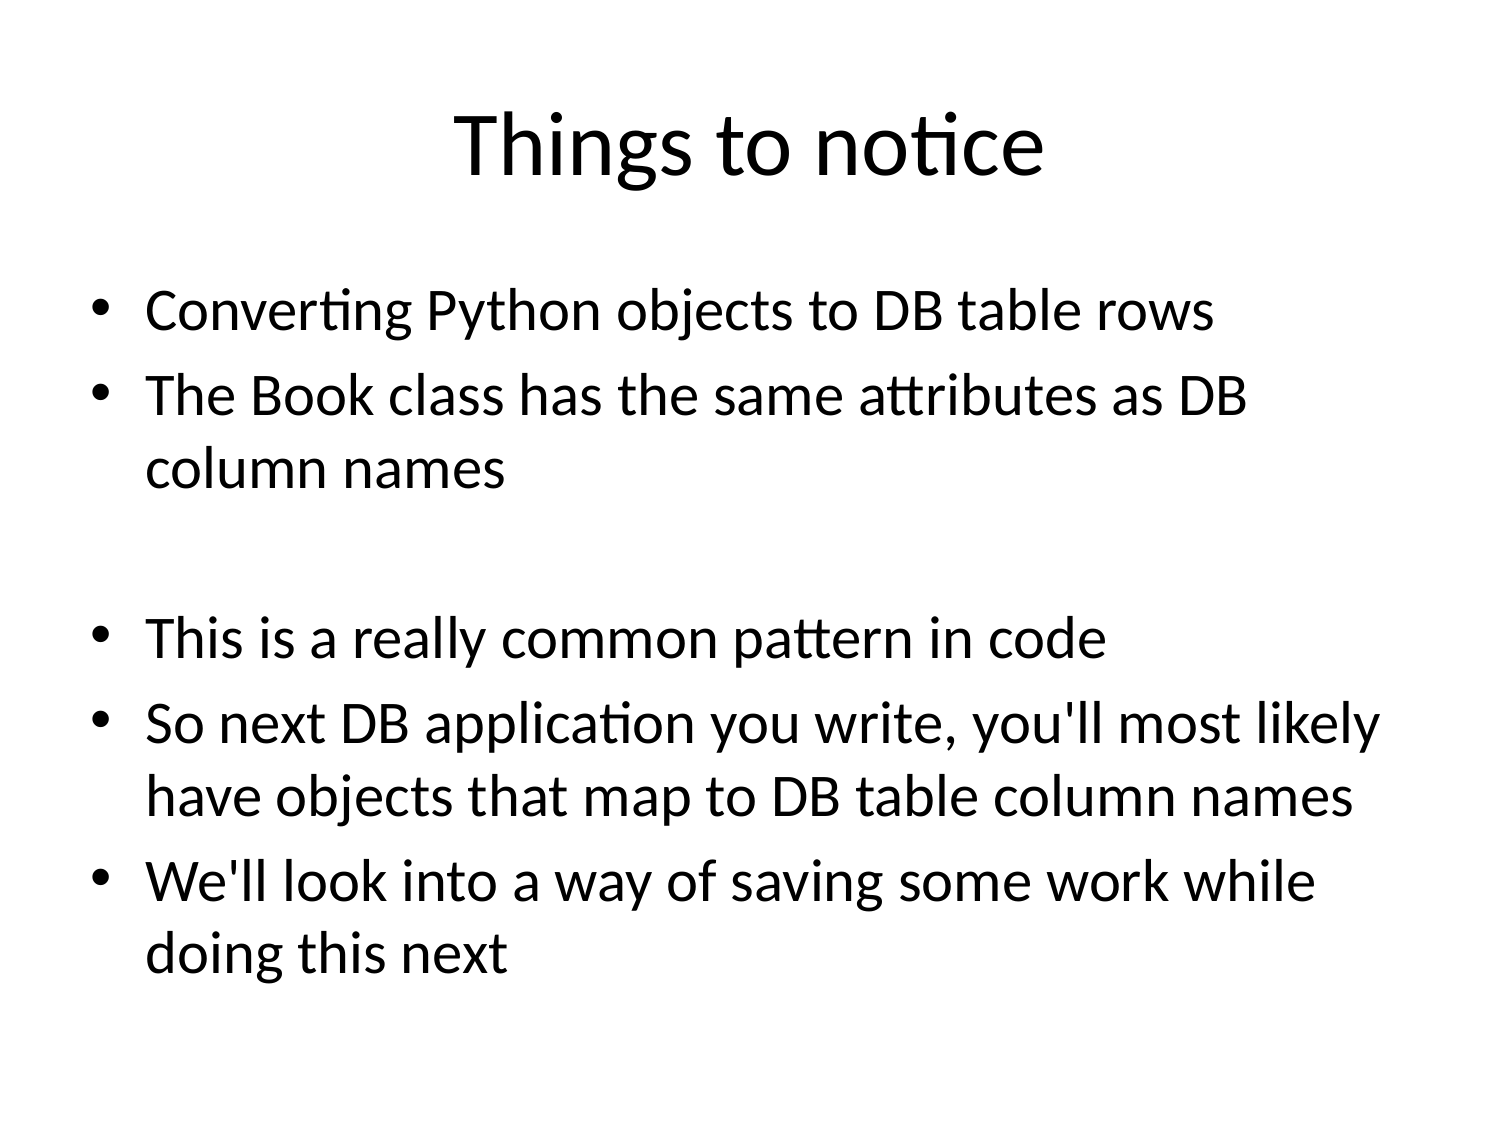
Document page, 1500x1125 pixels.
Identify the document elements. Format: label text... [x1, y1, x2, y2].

list Converting Python objects to DB table rows The Book class has the same attributes as DB column names This is a really common pattern in code So next DB application you write, you'll most likely have objects that map to DB table column names We'll look into a way of saving some work while doing this next [75, 262, 1425, 1005]
title Things to notice [75, 45, 1425, 233]
